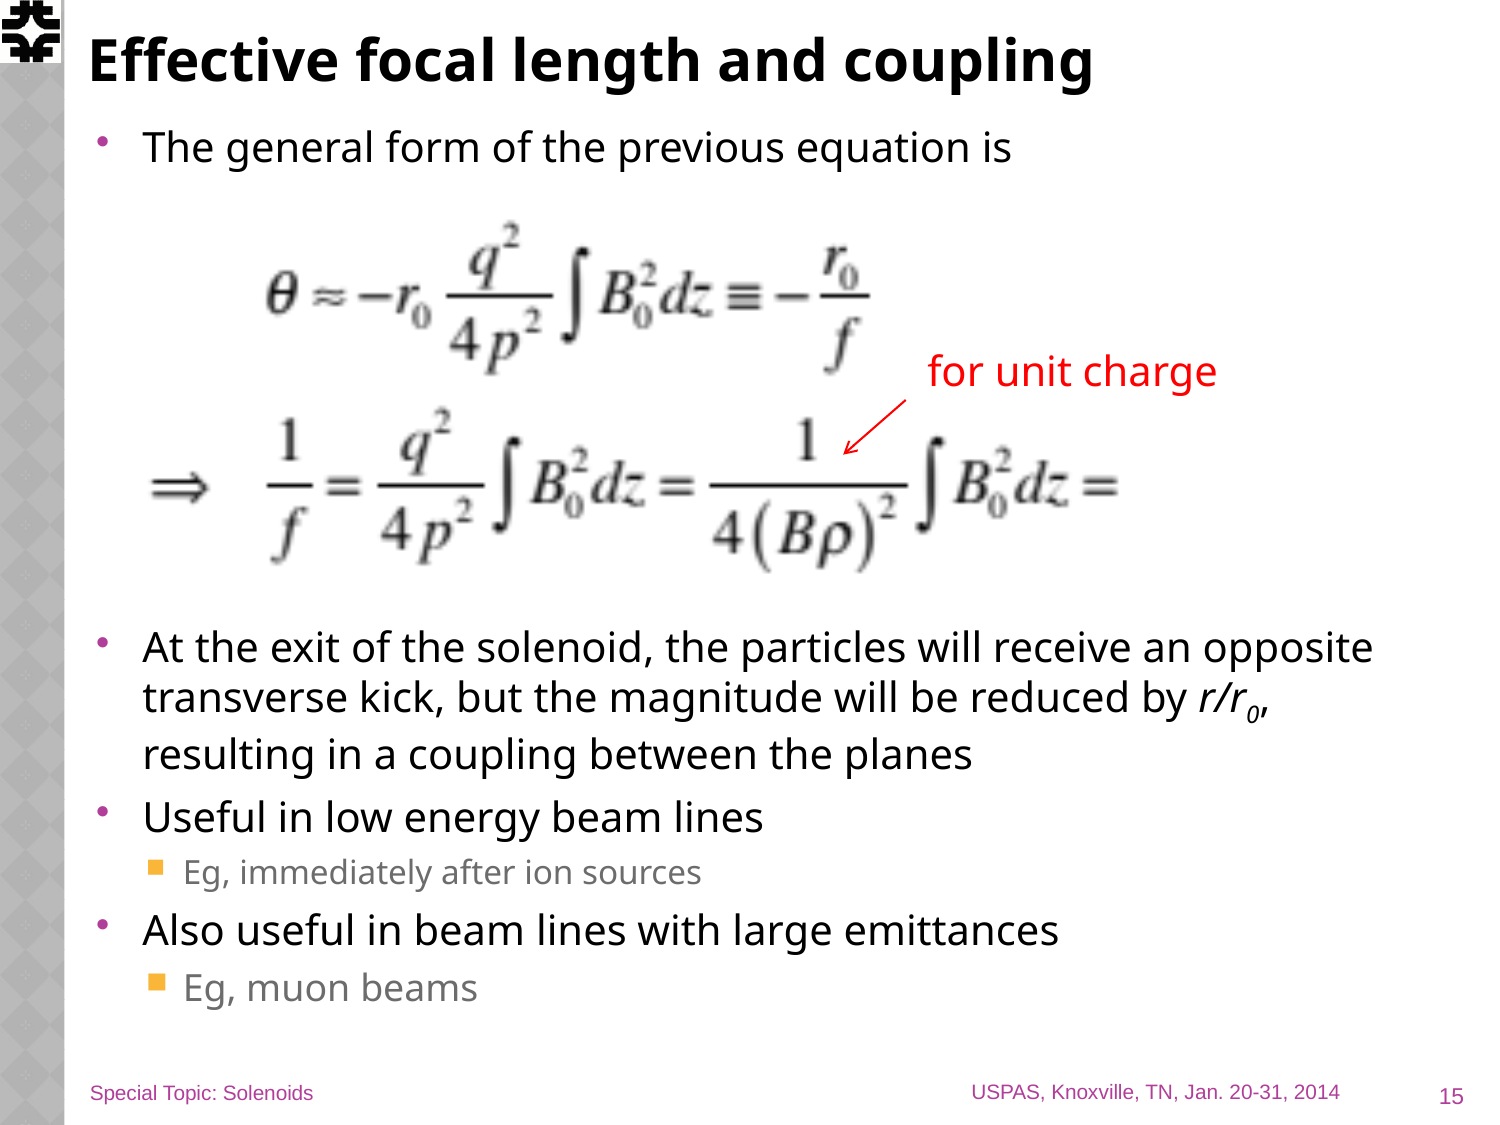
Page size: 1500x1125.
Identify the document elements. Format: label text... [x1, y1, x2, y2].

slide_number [941, 1077, 1355, 1104]
footer Special Topic: Solenoids [75, 1075, 709, 1105]
title Effective focal length and coupling [80, 20, 1436, 93]
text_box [842, 399, 907, 455]
slide_number 15 [1367, 1071, 1465, 1110]
text_box for unit charge [1158, 337, 1300, 403]
list The general form of the previous equation is At the exit of the solenoid, the particles will receive an opposite transverse kick, but the magnitude will be reduced by r/r0, resulting in a coupling between the planes Useful in low energy beam lines Eg, immediately after ion sources Also useful in beam lines with large emittances Eg, muon beams [82, 112, 1437, 216]
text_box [111, 186, 1154, 598]
picture [0, 0, 61, 63]
